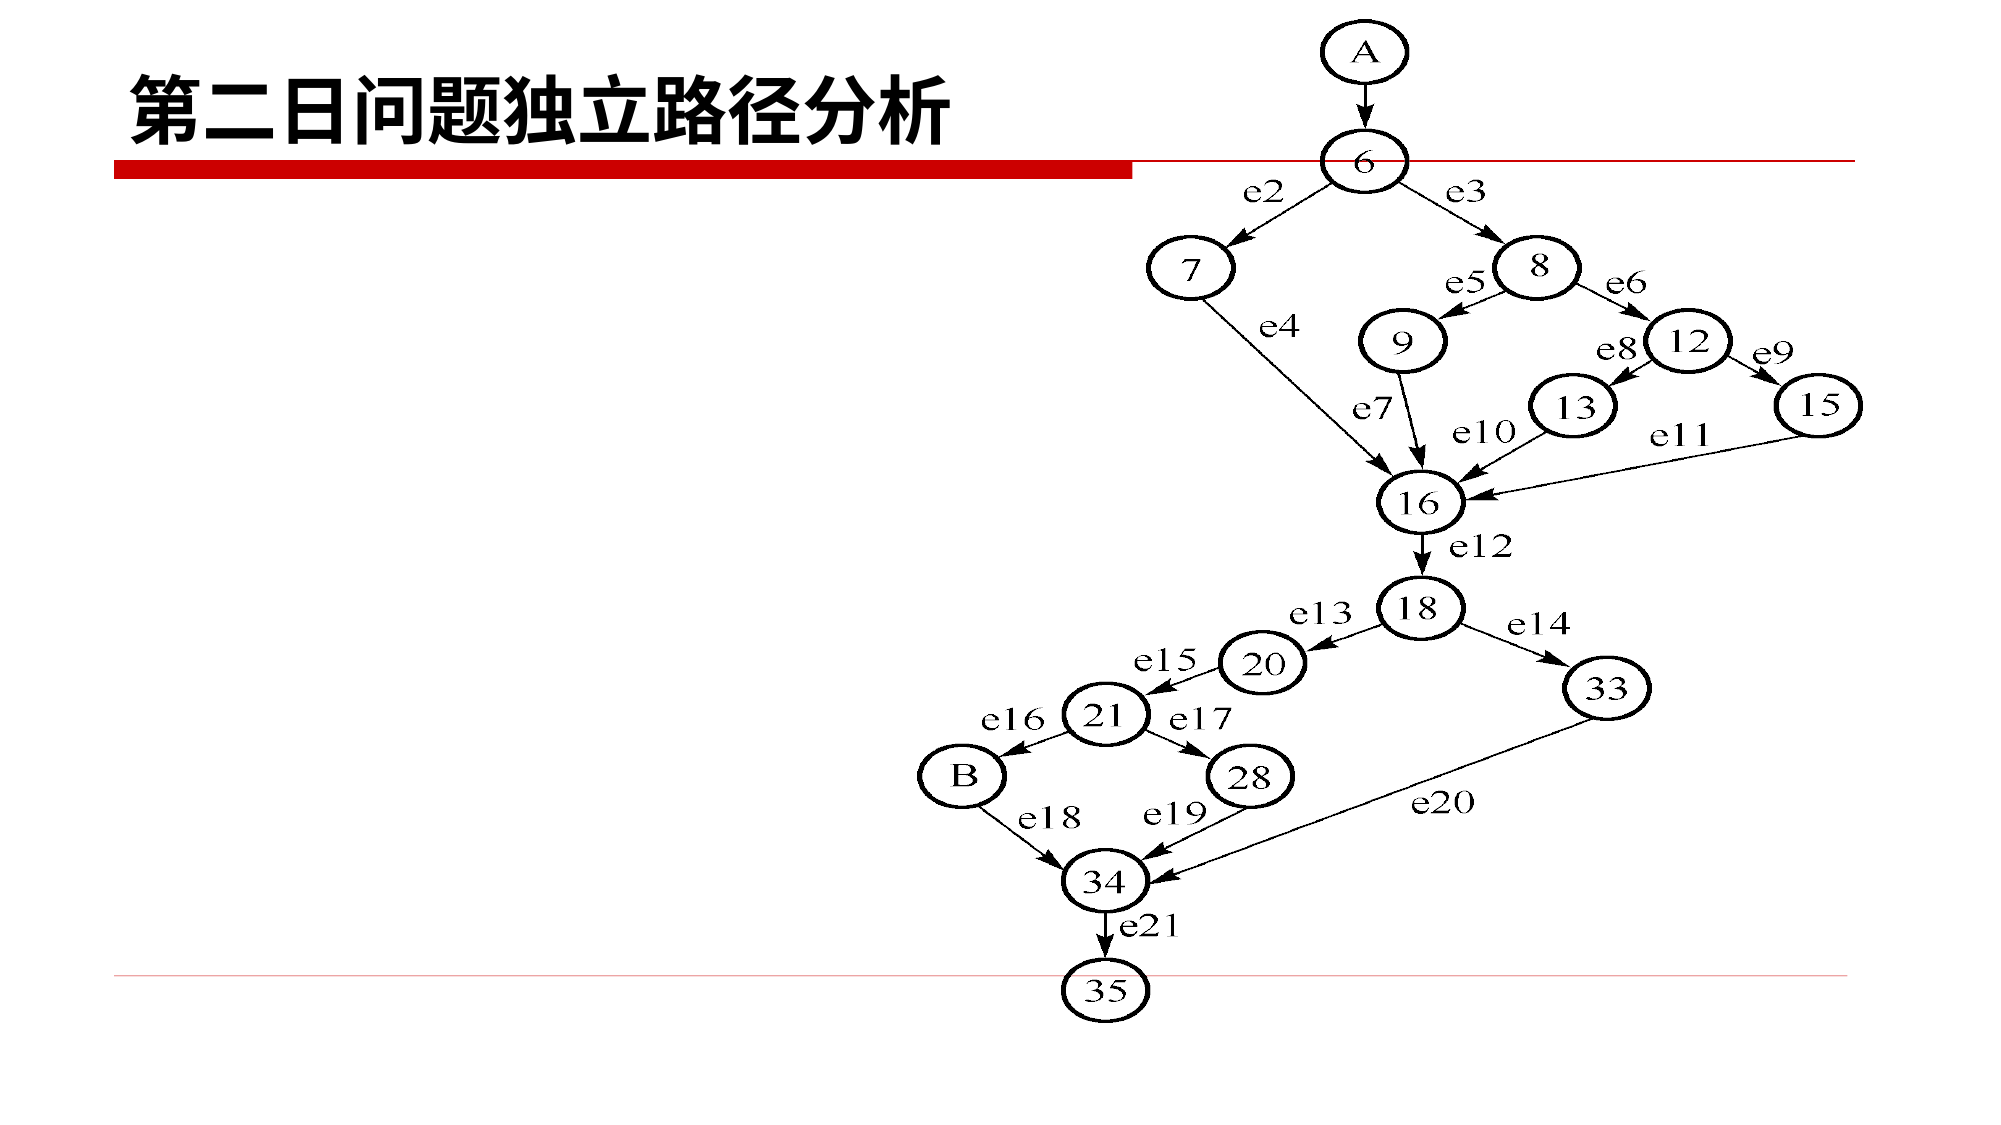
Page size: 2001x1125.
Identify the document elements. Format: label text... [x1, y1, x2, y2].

title 第二日问题独立路径分析 [112, 42, 911, 161]
picture [916, 18, 1863, 1023]
